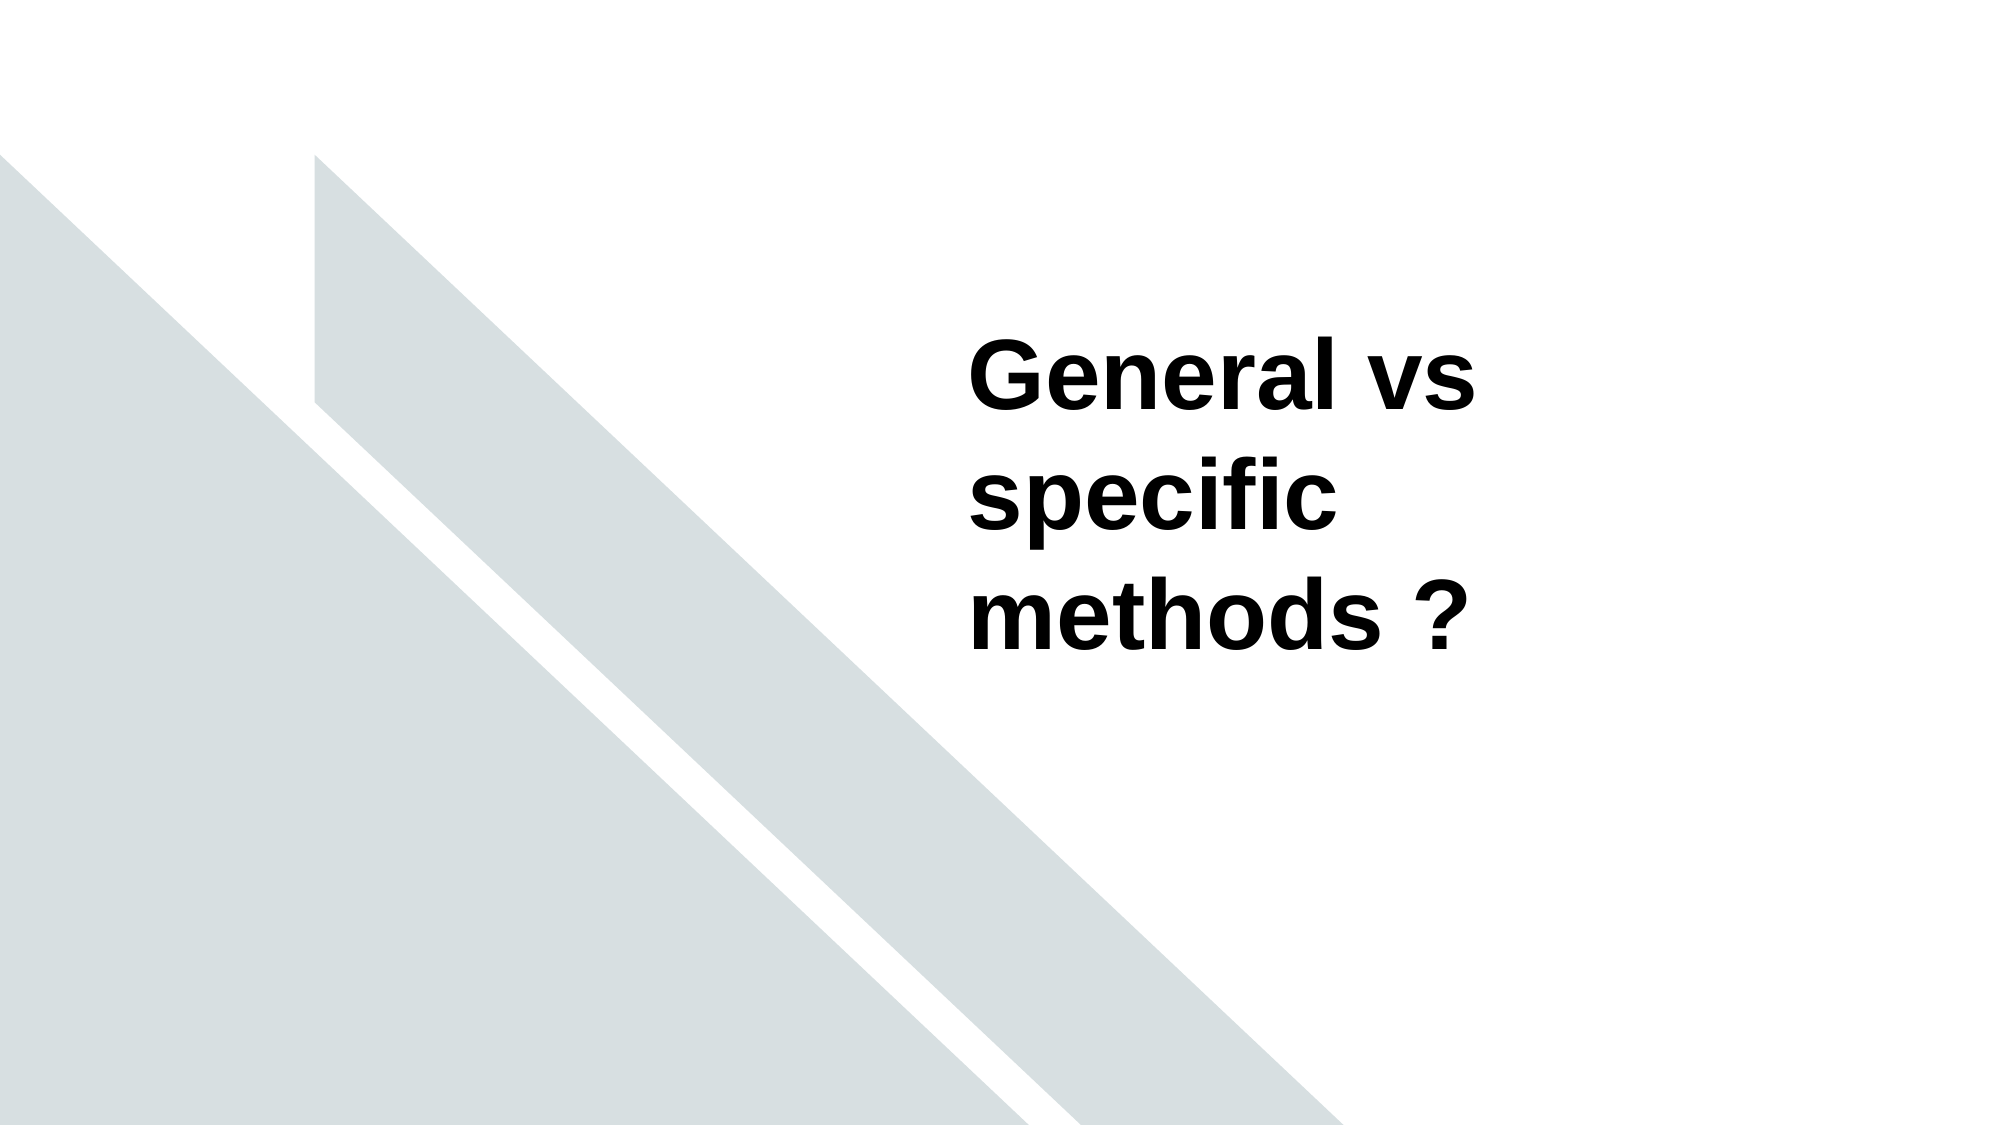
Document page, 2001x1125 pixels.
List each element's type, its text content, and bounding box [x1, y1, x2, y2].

text_box General vs specific methods ? [952, 302, 1811, 678]
